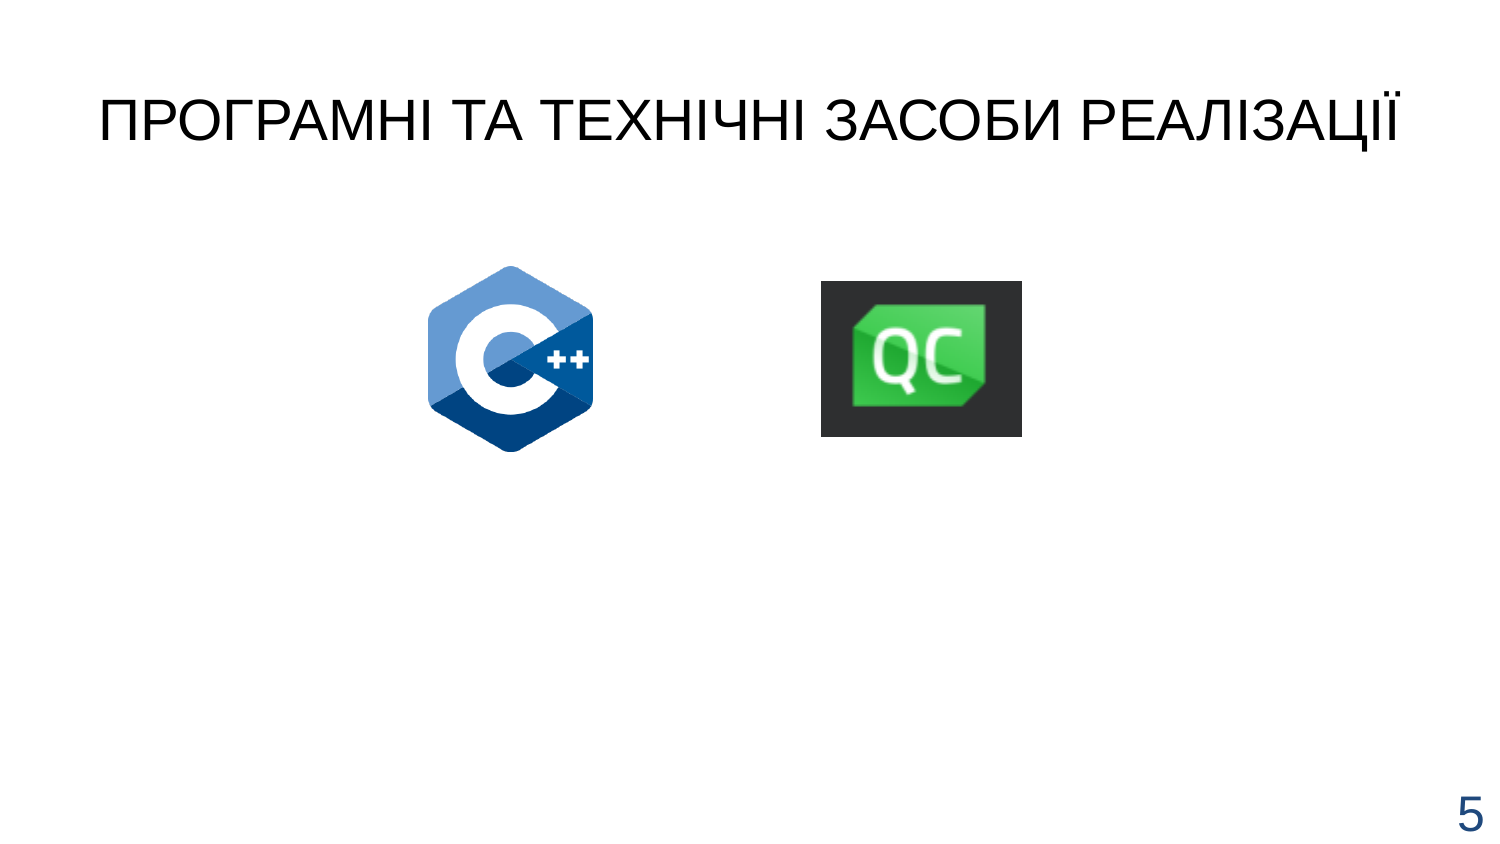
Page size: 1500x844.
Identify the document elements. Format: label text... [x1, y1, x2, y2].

picture [820, 281, 1022, 437]
title ПРОГРАМНІ ТА ТЕХНІЧНІ ЗАСОБИ РЕАЛІЗАЦІЇ [0, 72, 1500, 167]
picture [428, 266, 594, 452]
slide_number 5 [1410, 779, 1500, 844]
